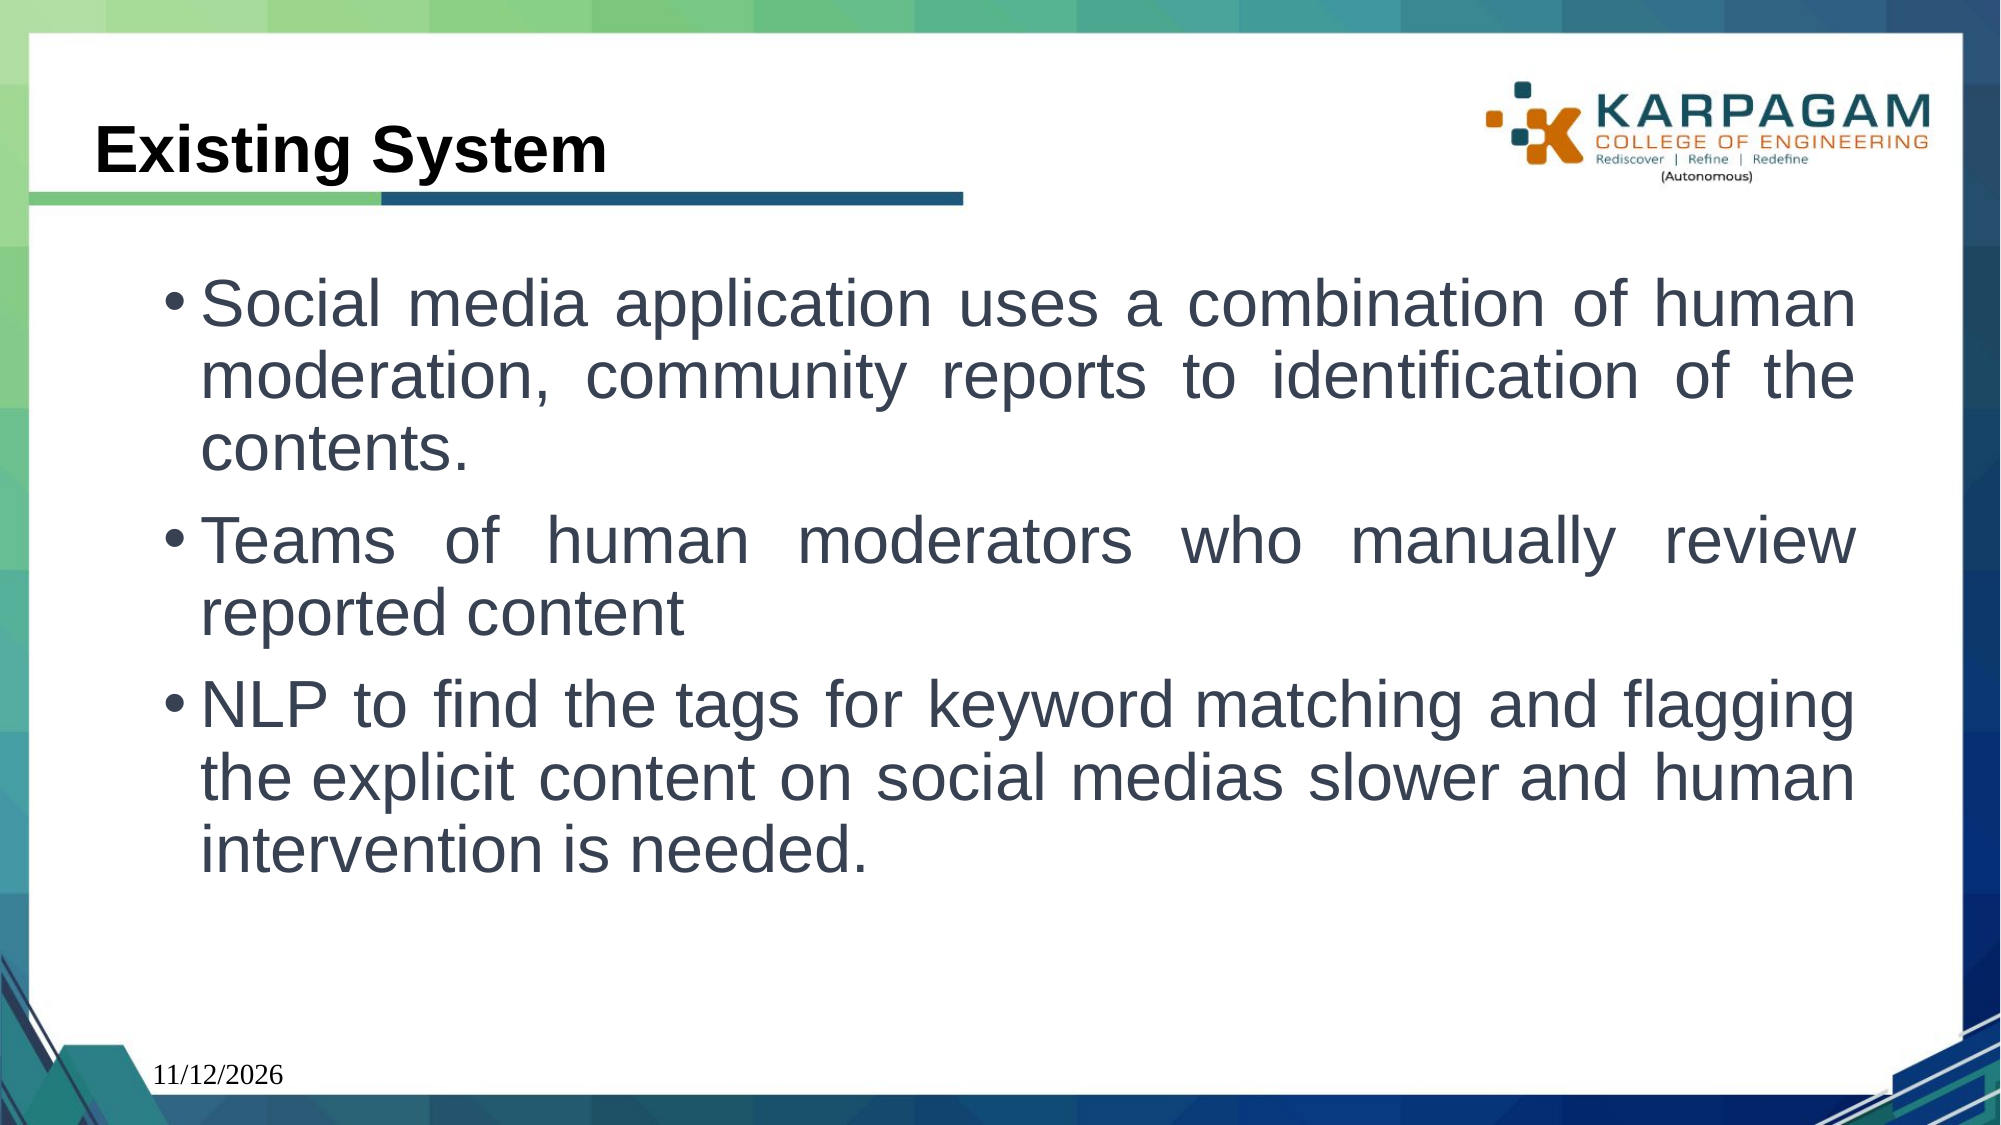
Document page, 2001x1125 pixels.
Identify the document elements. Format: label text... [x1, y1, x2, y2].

title Existing System [79, 41, 1805, 260]
list Social media application uses a combination of human moderation, community reports to identification of the contents. Teams of human moderators who manually review reported content NLP to find the tags for keyword matching and flagging the explicit content on social medias slower and human intervention is needed. [148, 260, 1874, 975]
slide_number [137, 1042, 588, 1103]
picture [0, 0, 2001, 1125]
slide_number [1412, 1042, 1863, 1103]
